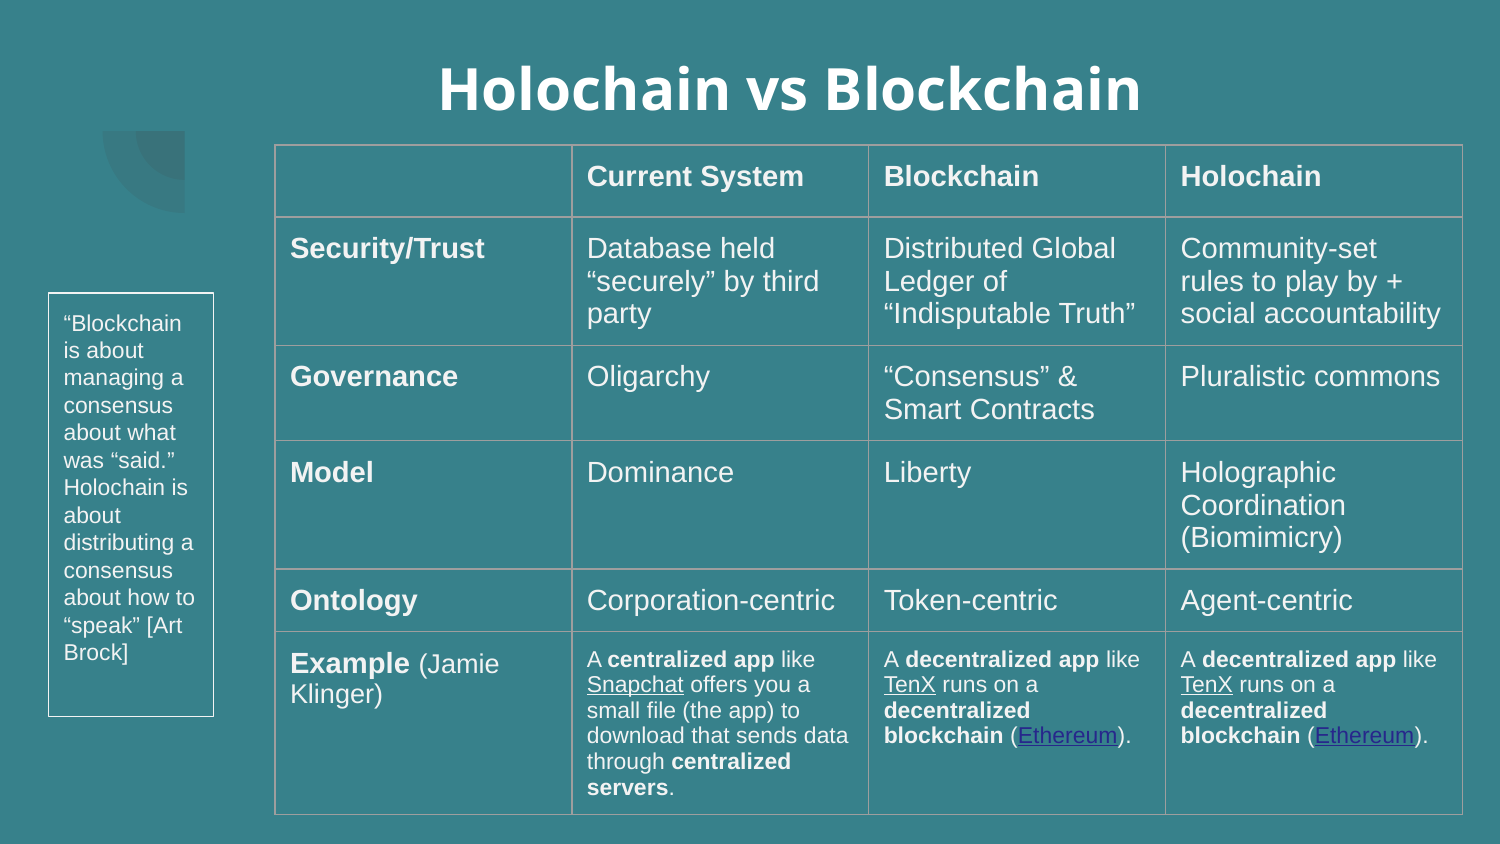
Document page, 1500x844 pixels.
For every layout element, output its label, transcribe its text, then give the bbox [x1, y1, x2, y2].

title Holochain vs Blockchain [213, 37, 1367, 128]
table_cell Distributed Global Ledger of “Indisputable Truth” [869, 218, 1165, 345]
table_cell Example (Jamie Klinger) [276, 632, 571, 814]
table_cell A decentralized app like TenX runs on a decentralized blockchain (Ethereum). [869, 632, 1165, 814]
table_cell A centralized app like Snapchat offers you a small file (the app) to download that sends data through centralized servers. [573, 632, 868, 814]
table_cell Database held “securely” by third party [573, 218, 868, 345]
table_cell Dominance [573, 441, 868, 568]
table_cell Ontology [276, 570, 571, 631]
table_header [276, 146, 571, 216]
table_cell Agent-centric [1166, 570, 1462, 631]
table_cell Model [276, 441, 571, 568]
table_header Holochain [1166, 146, 1462, 216]
text_box “Blockchain is about managing a consensus about what was “said.” Holochain is about distributing a consensus about how to “speak” [Art Brock] [48, 293, 214, 717]
table_header Blockchain [869, 146, 1165, 216]
table_cell Oligarchy [573, 346, 868, 440]
table_cell Governance [276, 346, 571, 440]
table_cell Corporation-centric [573, 570, 868, 631]
table_cell “Consensus” & Smart Contracts [869, 346, 1165, 440]
table_header Current System [573, 146, 868, 216]
table_cell Token-centric [869, 570, 1165, 631]
table_cell Liberty [869, 441, 1165, 568]
table_cell Pluralistic commons [1166, 346, 1462, 440]
table_cell A decentralized app like TenX runs on a decentralized blockchain (Ethereum). [1166, 632, 1462, 814]
table_cell Community-set rules to play by + social accountability [1166, 218, 1462, 345]
table_cell Security/Trust [276, 218, 571, 345]
table_cell Holographic Coordination (Biomimicry) [1166, 441, 1462, 568]
